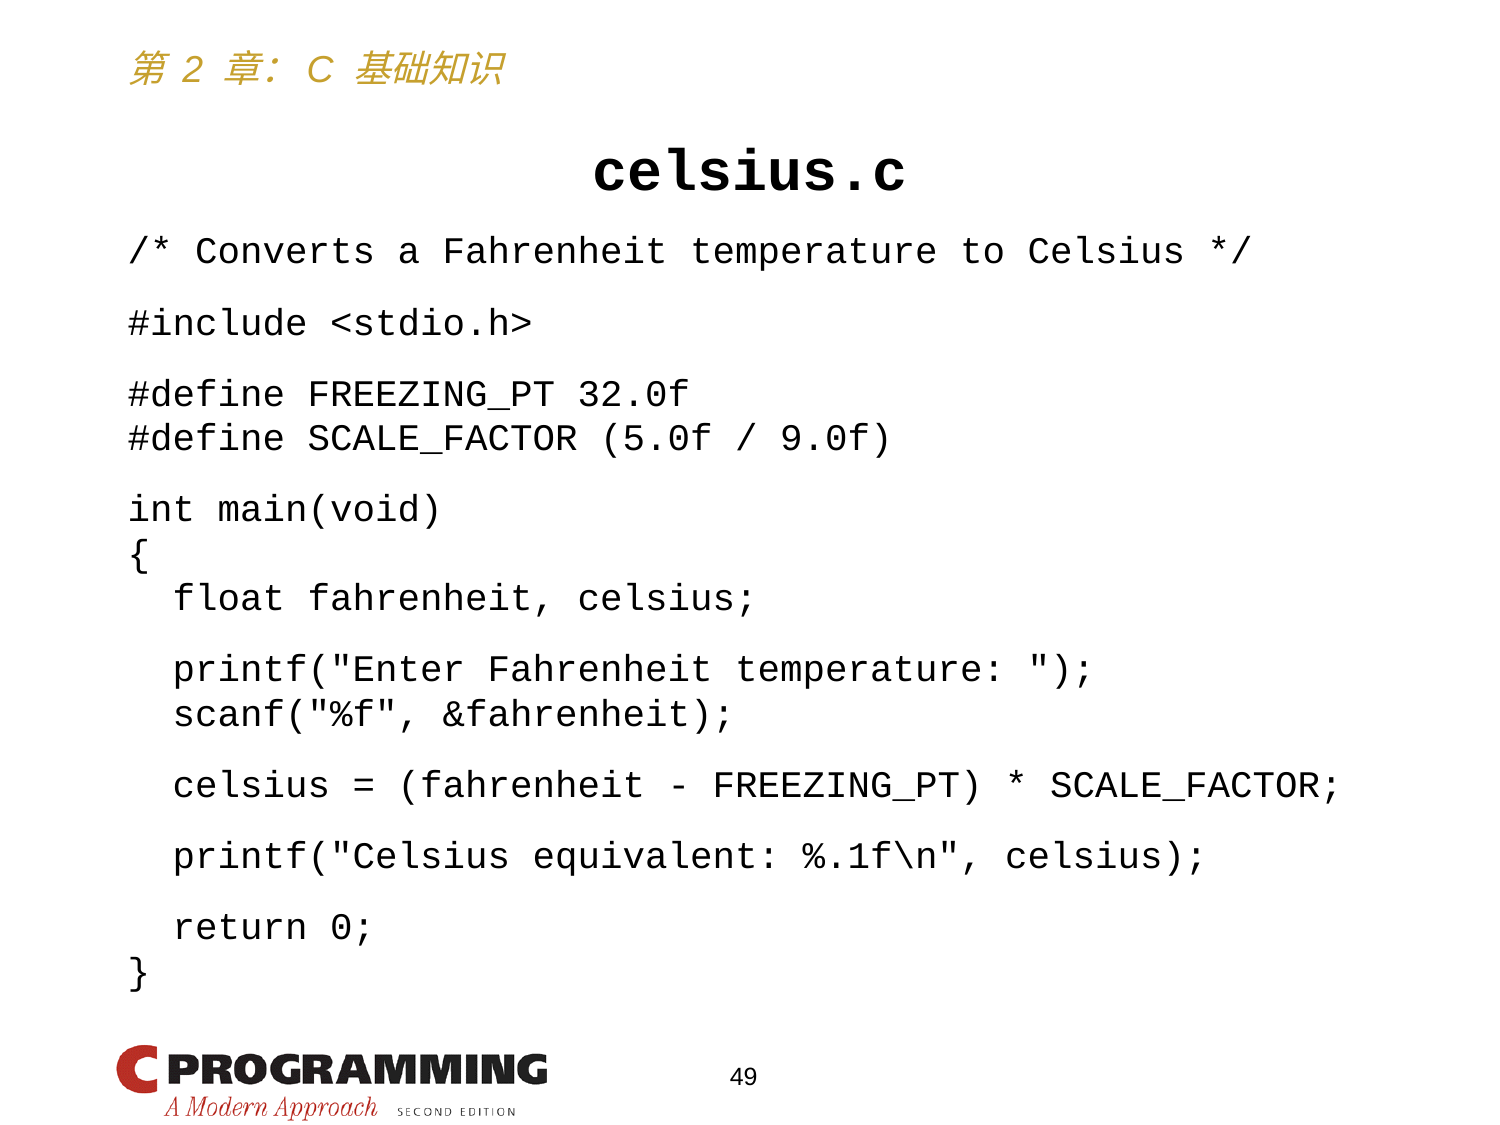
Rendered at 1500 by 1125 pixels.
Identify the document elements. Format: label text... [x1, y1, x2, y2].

picture [112, 1041, 550, 1123]
list celsius.c /* Converts a Fahrenheit temperature to Celsius */ #include <stdio.h> #define FREEZING_PT 32.0f #define SCALE_FACTOR (5.0f / 9.0f) int main(void) { float fahrenheit, celsius; printf("Enter Fahrenheit temperature: "); scanf("%f", &fahrenheit); celsius = (fahrenheit - FREEZING_PT) * SCALE_FACTOR; printf("Celsius equivalent: %.1f\n", celsius); return 0; } [112, 125, 1388, 1038]
slide_number 49 [687, 1049, 801, 1101]
